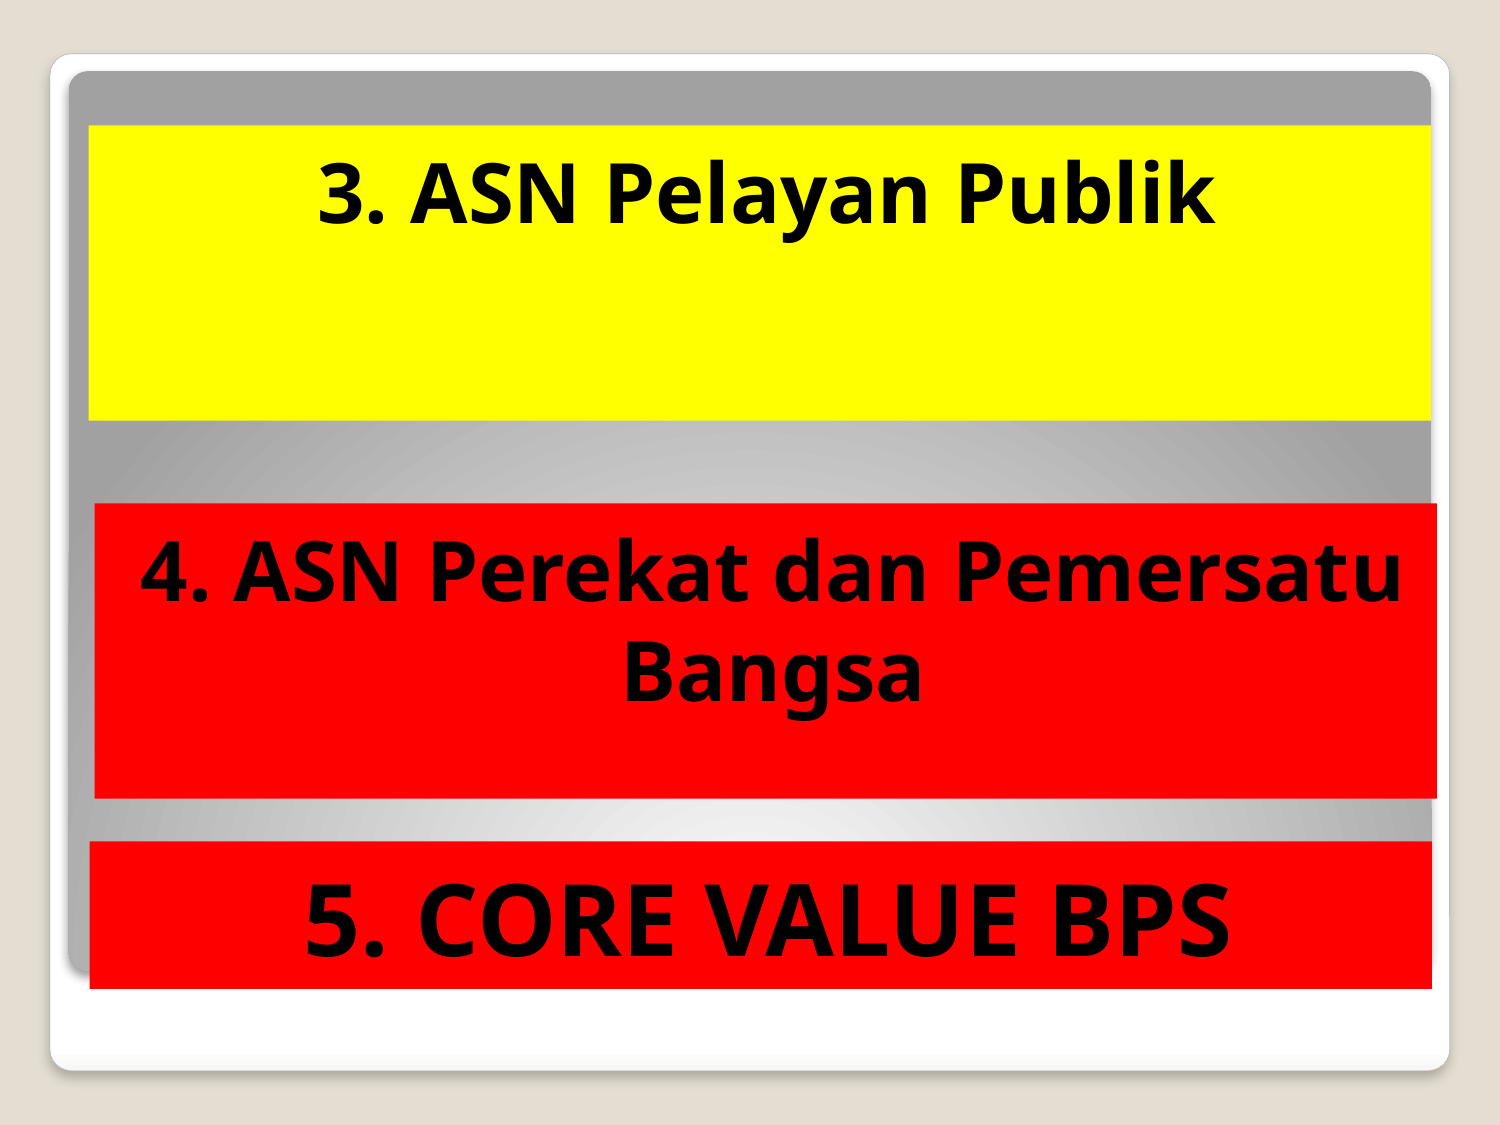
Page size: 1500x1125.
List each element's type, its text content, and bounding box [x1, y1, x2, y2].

text_box 4. ASN Perekat dan Pemersatu Bangsa [94, 503, 1437, 799]
list 3. ASN Pelayan Publik [88, 125, 1432, 421]
text_box 5. CORE VALUE BPS [89, 841, 1432, 989]
